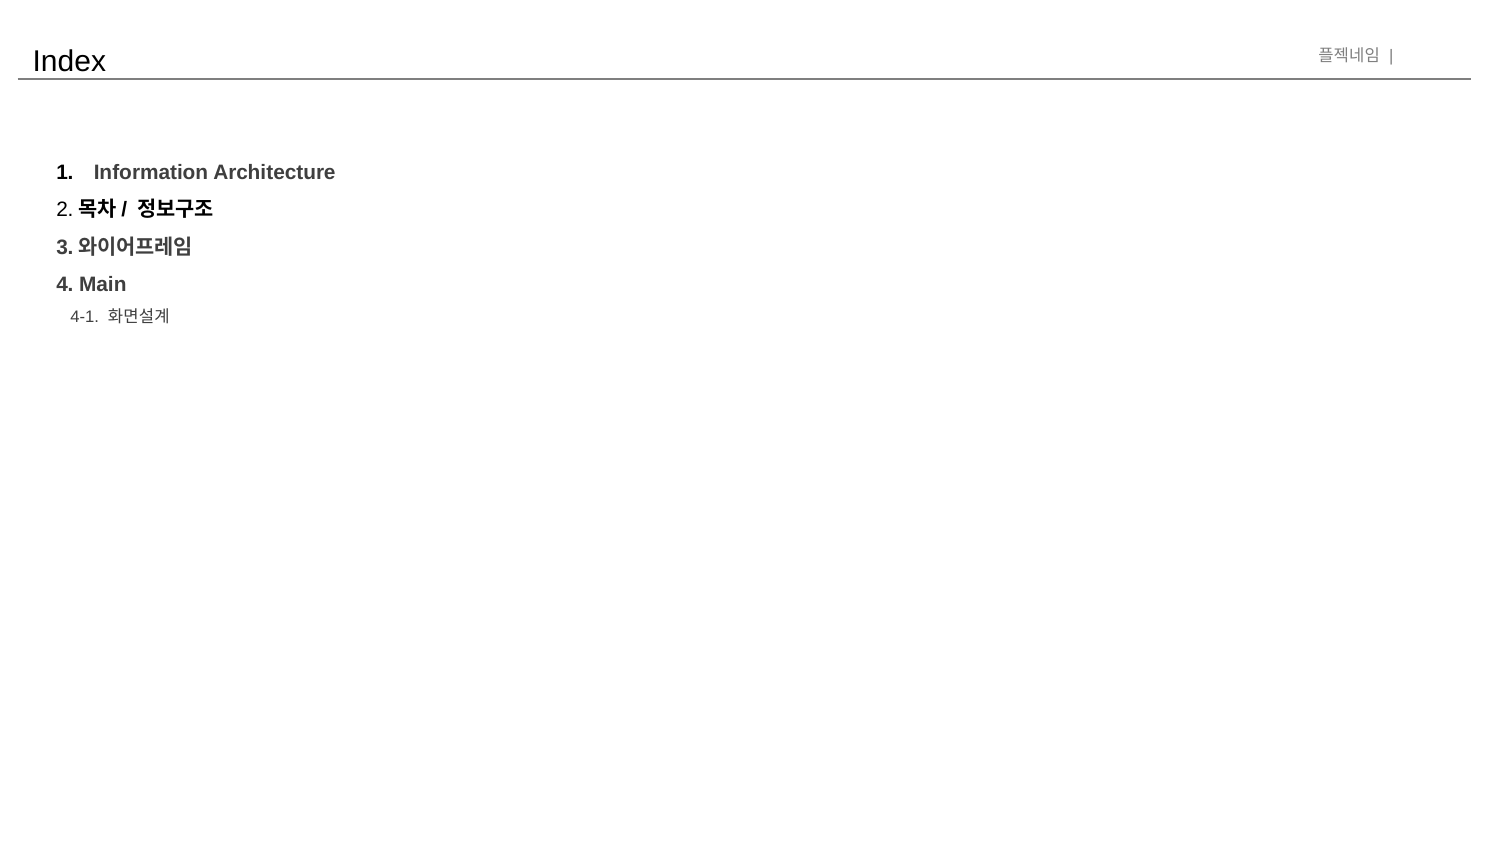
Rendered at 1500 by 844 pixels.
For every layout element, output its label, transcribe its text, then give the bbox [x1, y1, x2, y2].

text_box Information Architecture 2.목차/ 정보구조 3.와이어프레임 4. Main 4-1. 화면설계 [41, 138, 376, 649]
title Index [17, 33, 1223, 80]
